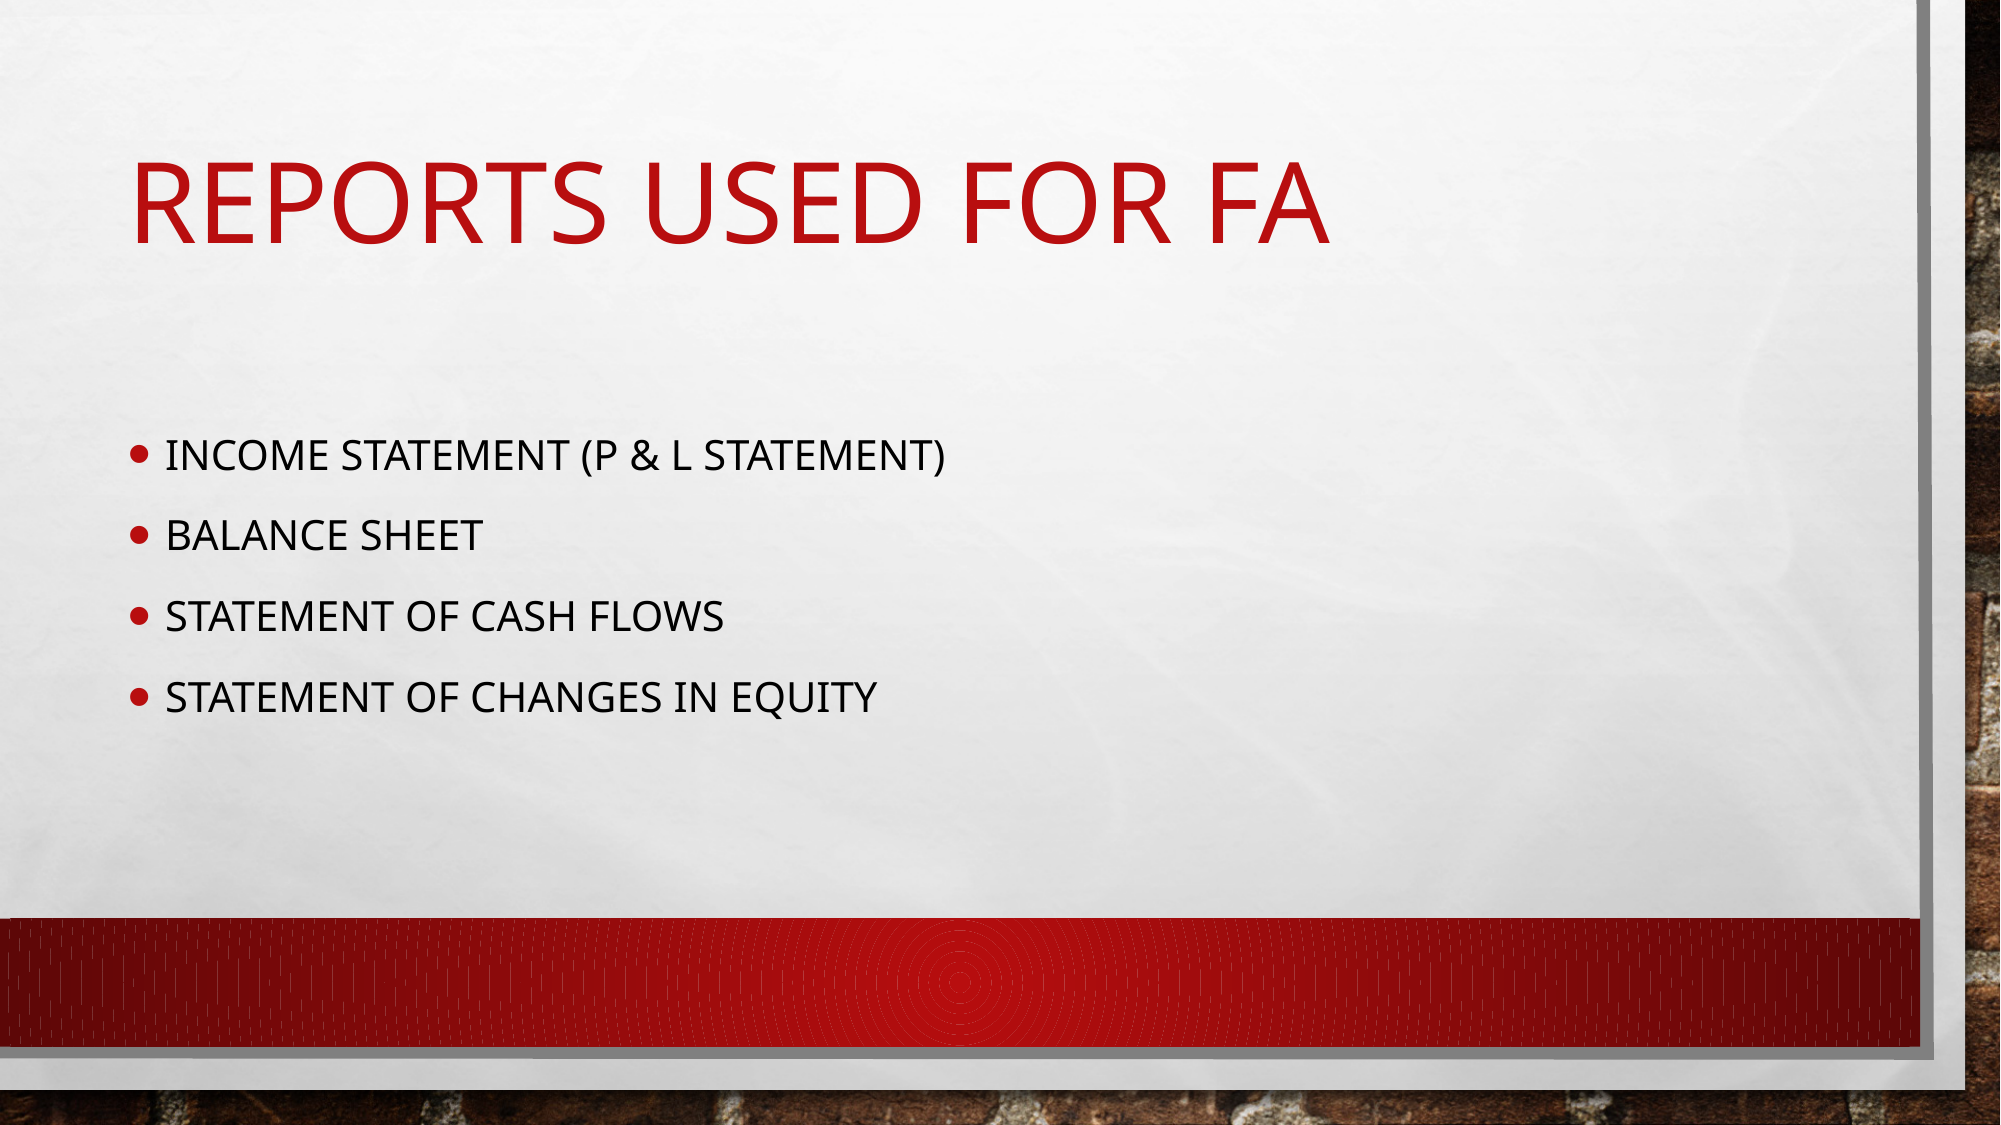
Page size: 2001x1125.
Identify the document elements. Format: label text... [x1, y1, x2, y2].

picture [0, 0, 2000, 1125]
list Income statement (p & l statement) Balance sheet Statement of cash flows Statement of changes in equity [112, 338, 1818, 882]
title Reports used for fa [112, 112, 1818, 302]
